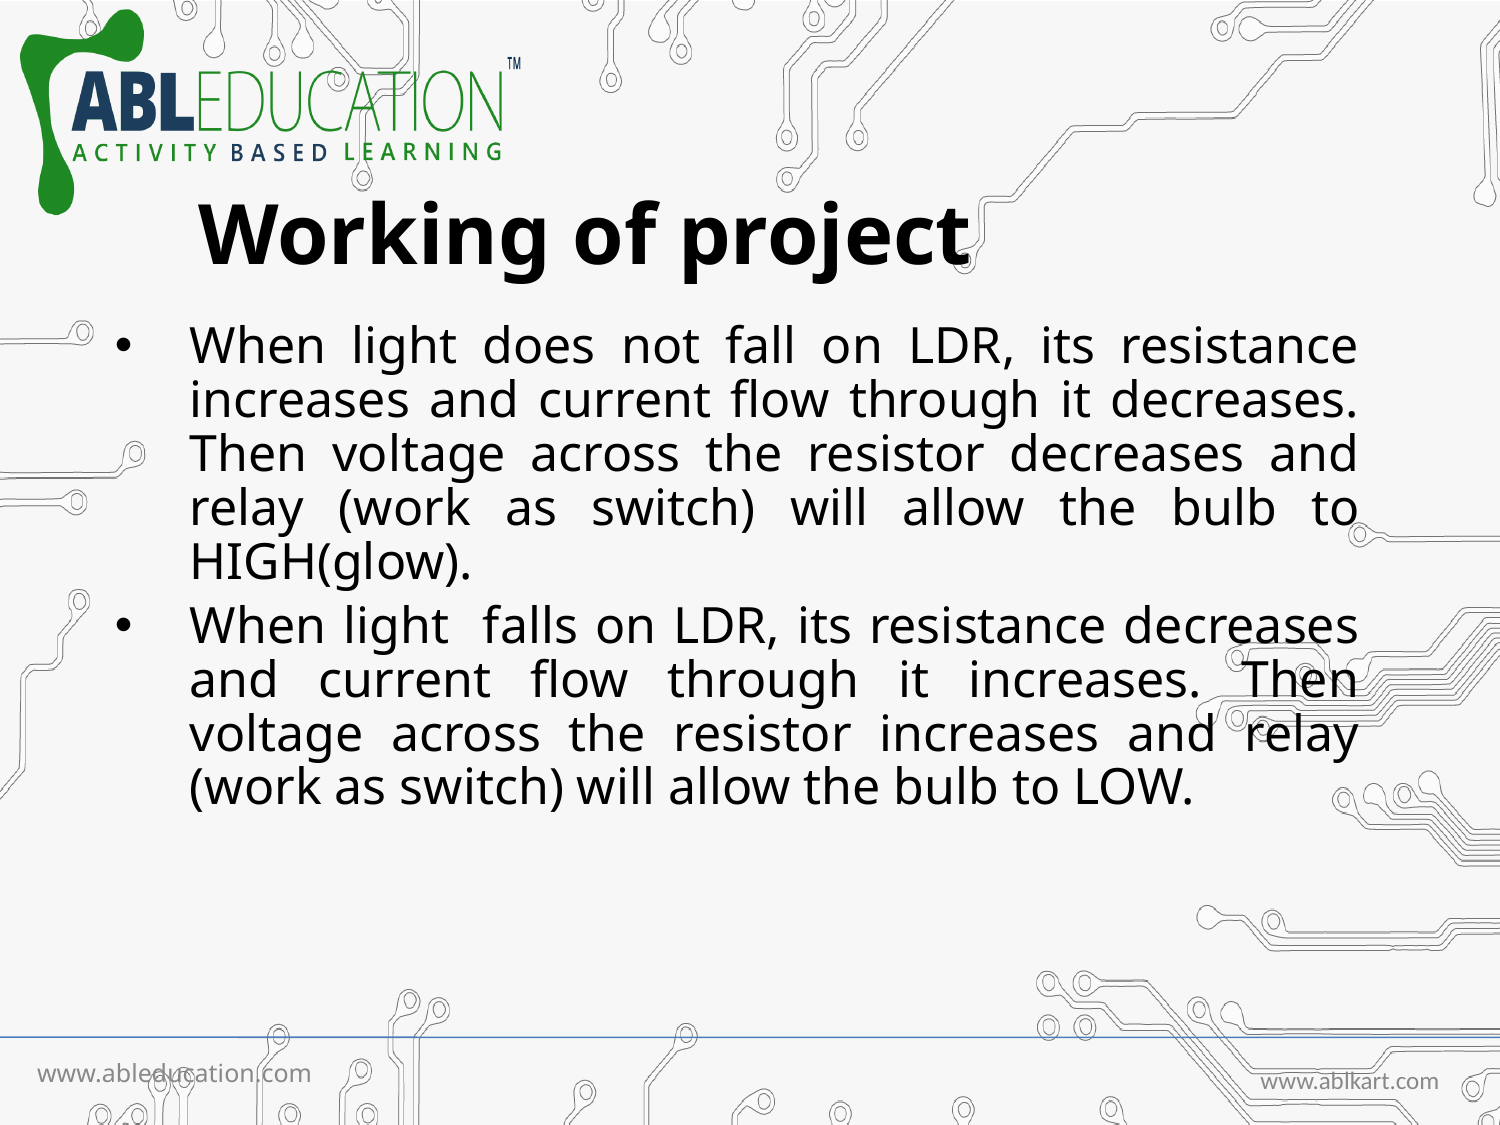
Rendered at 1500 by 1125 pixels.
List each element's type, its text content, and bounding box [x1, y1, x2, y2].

picture [0, 1038, 1500, 1125]
subtitle When light does not fall on LDR, its resistance increases and current flow through it decreases. Then voltage across the resistor decreases and relay (work as switch) will allow the bulb to HIGH(glow). When light falls on LDR, its resistance decreases and current flow through it increases. Then voltage across the resistor increases and relay (work as switch) will allow the bulb to LOW. [99, 312, 1375, 1000]
title Working of project [75, 162, 1350, 313]
footer www.ableducation.com [0, 1045, 413, 1103]
picture [0, 0, 1500, 1036]
text_box www.ablkart.com [1112, 1049, 1500, 1110]
